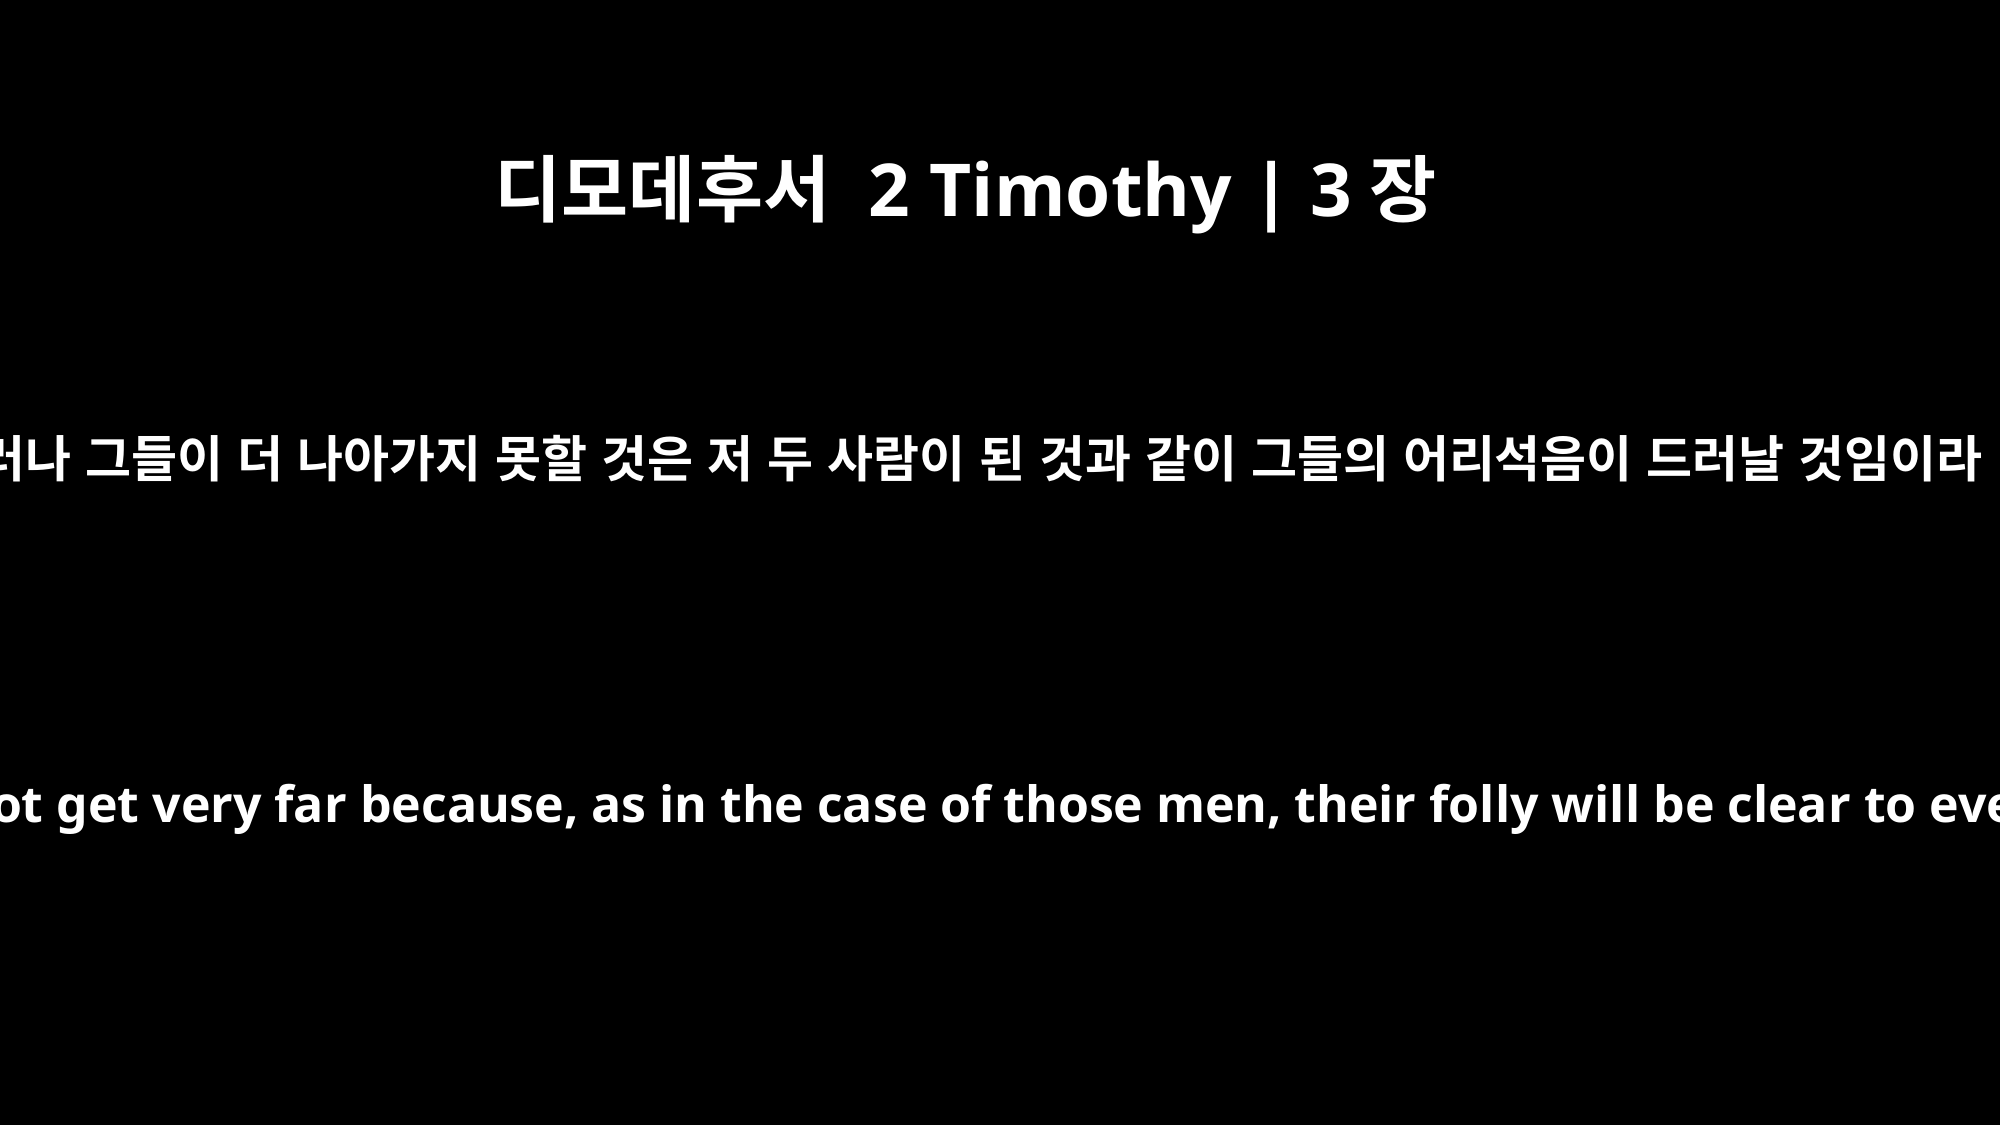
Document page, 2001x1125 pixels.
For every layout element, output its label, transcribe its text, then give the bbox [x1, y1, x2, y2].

text_box But they will not get very far because, as in the case of those men, their folly will be clear to everyone. [0, 764, 2000, 840]
text_box 9 그러나 그들이 더 나아가지 못할 것은 저 두 사람이 된 것과 같이 그들의 어리석음이 드러날 것임이라 [0, 359, 1999, 495]
text_box 디모데후서 2 Timothy | 3장 [479, 136, 1453, 239]
